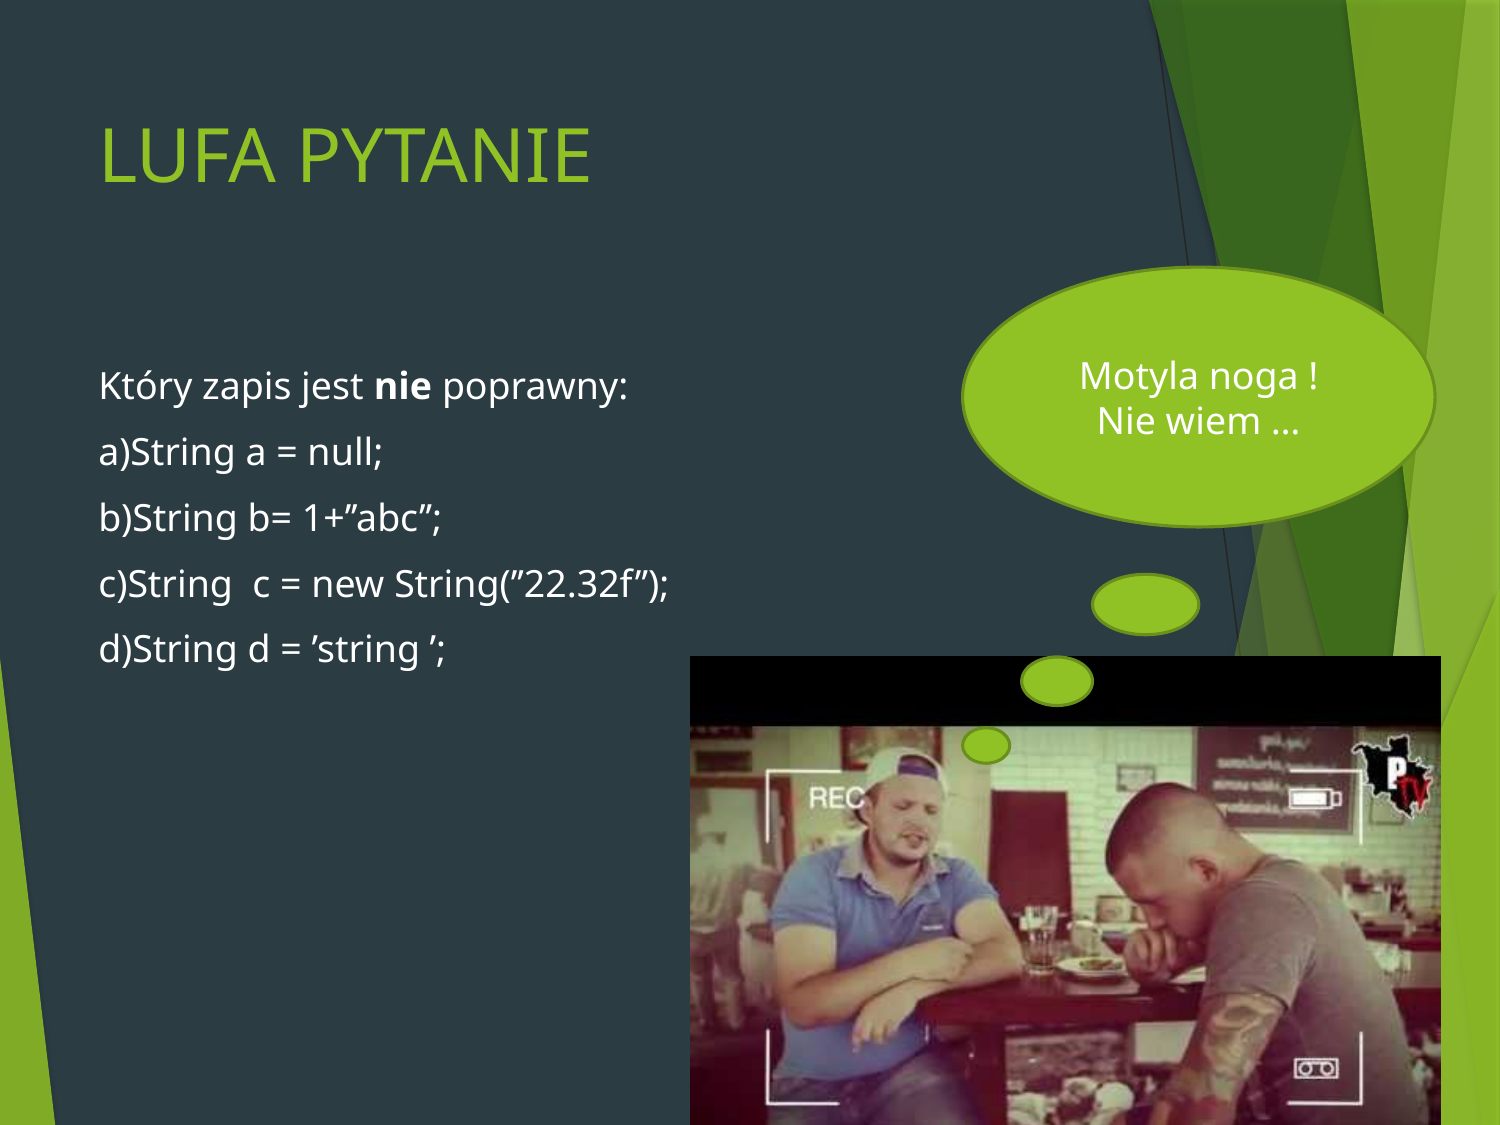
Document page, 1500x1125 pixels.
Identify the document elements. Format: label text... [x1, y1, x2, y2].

text_box Motyla noga ! Nie wiem … [961, 265, 1437, 529]
picture [690, 656, 1442, 1125]
title LUFA PYTANIE [83, 99, 1141, 317]
text_box [1090, 572, 1201, 637]
list Który zapis jest nie poprawny: a)String a = null; b)String b= 1+’’abc’’; c)String c = new String(’’22.32f’’); d)String d = ’string ’; [83, 354, 1141, 992]
